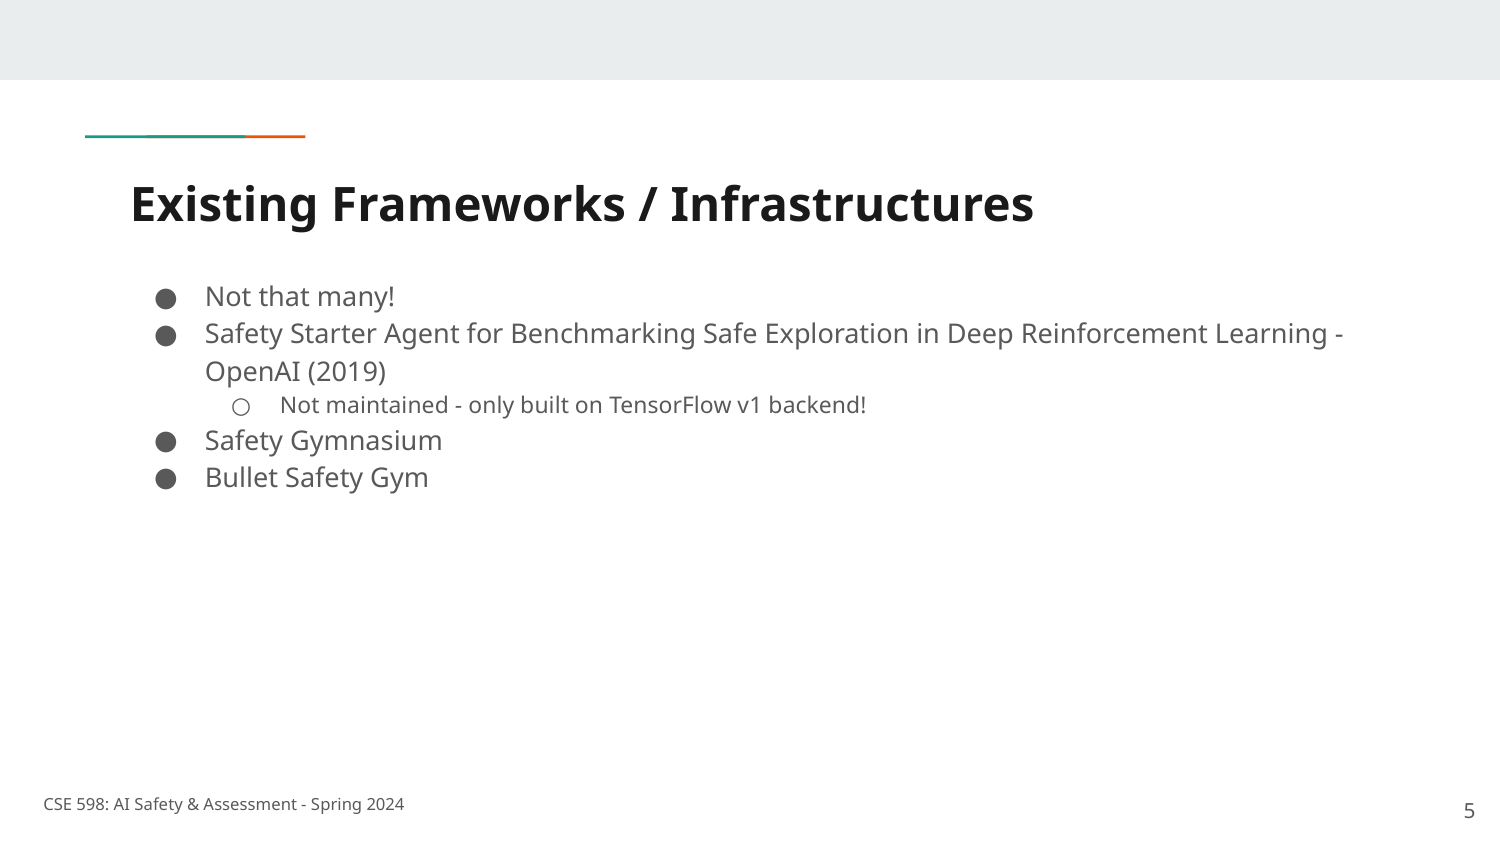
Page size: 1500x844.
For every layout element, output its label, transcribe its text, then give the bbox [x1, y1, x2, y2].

slide_number ‹#› [1400, 779, 1491, 844]
list Not that many! Safety Starter Agent for Benchmarking Safe Exploration in Deep Reinforcement Learning - OpenAI (2019) Not maintained - only built on TensorFlow v1 backend! Safety Gymnasium Bullet Safety Gym [115, 259, 1377, 631]
title Existing Frameworks / Infrastructures [115, 158, 1377, 247]
